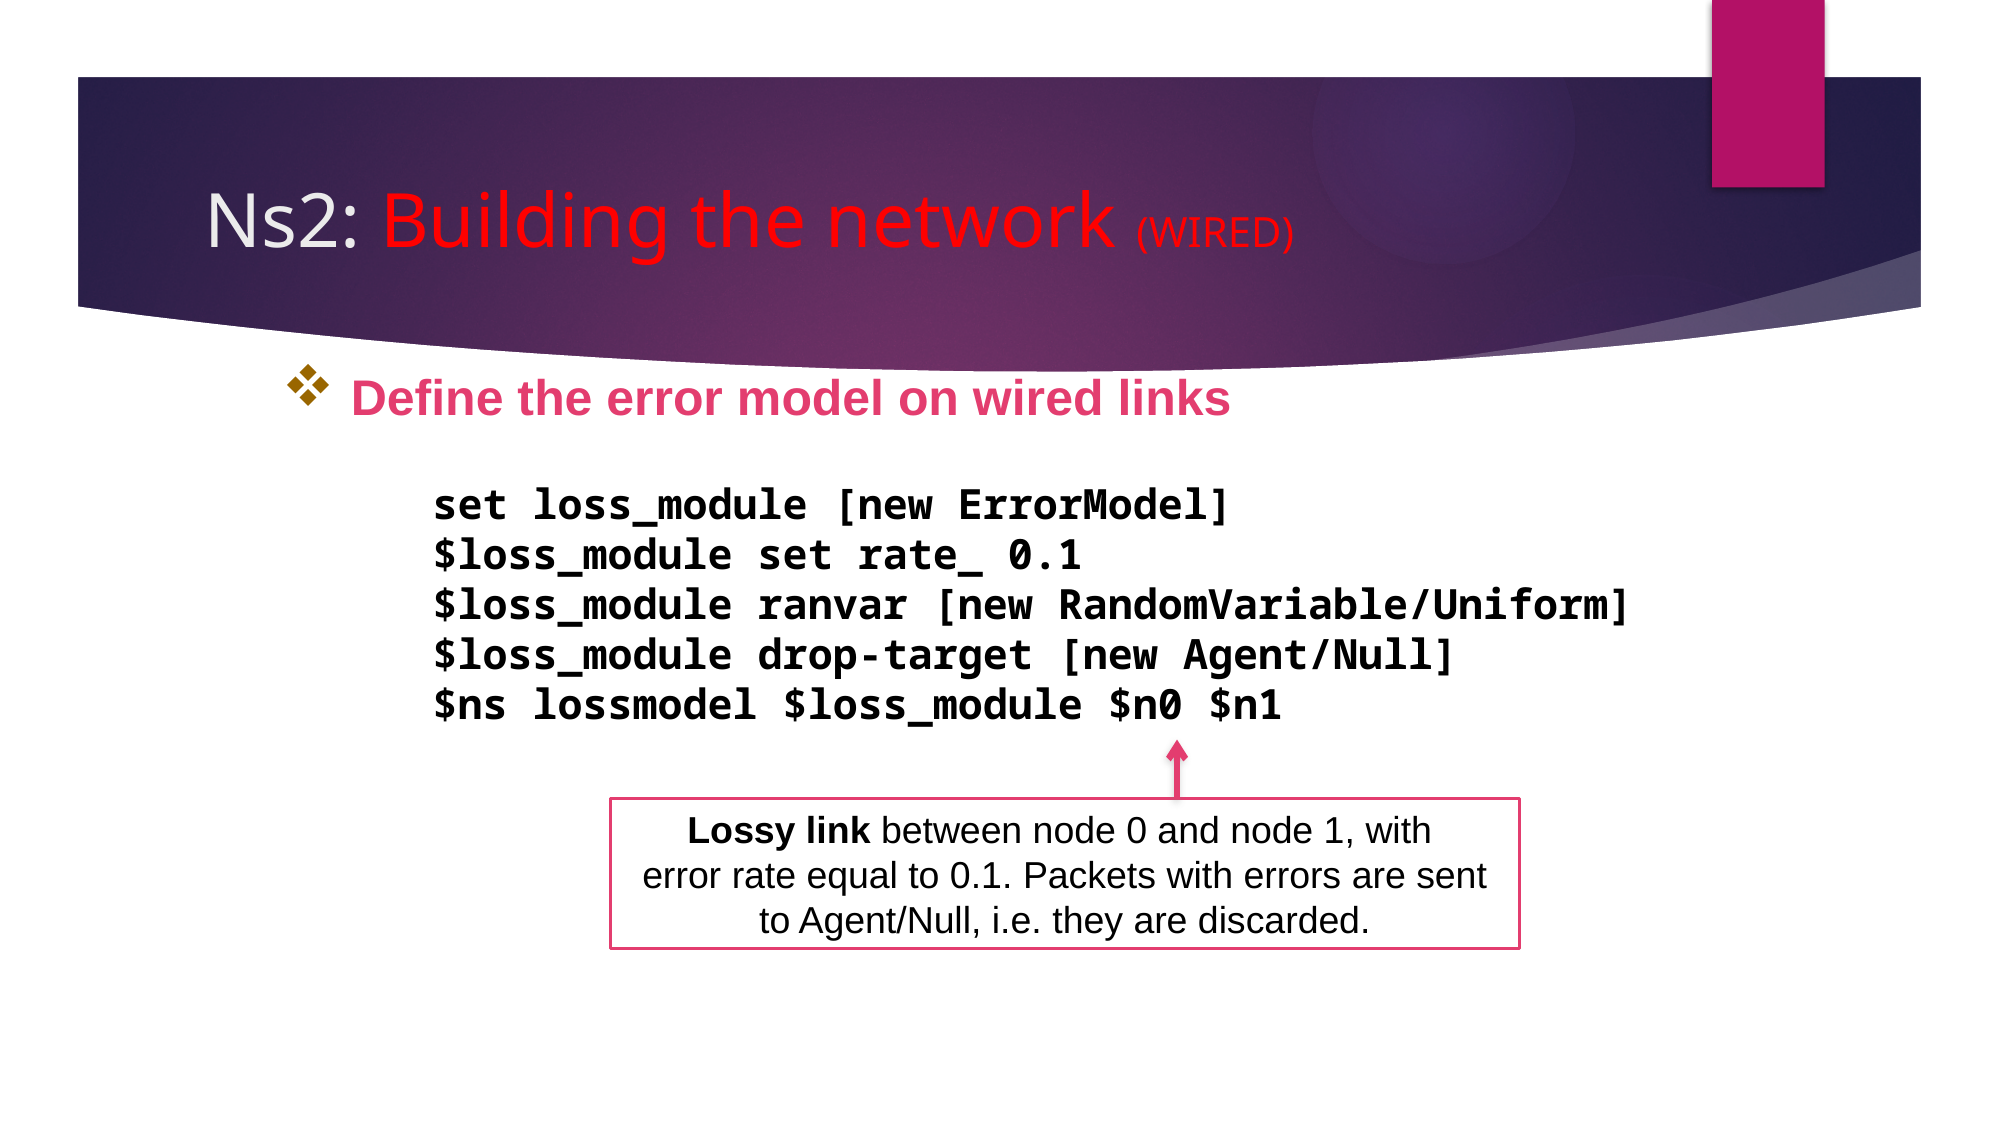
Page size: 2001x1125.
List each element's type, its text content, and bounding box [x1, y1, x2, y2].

text_box Define the error model on wired links set loss_module [new ErrorModel] $loss_module set rate_ 0.1 $loss_module ranvar [new RandomVariable/Uniform] $loss_module drop-target [new Agent/Null] $ns lossmodel $loss_module $n0 $n1 [267, 350, 1686, 806]
text_box Lossy link between node 0 and node 1, with error rate equal to 0.1. Packets with errors are sent to Agent/Null, i.e. they are discarded. [609, 797, 1521, 950]
title Ns2: Building the network (WIRED) [189, 159, 1627, 276]
